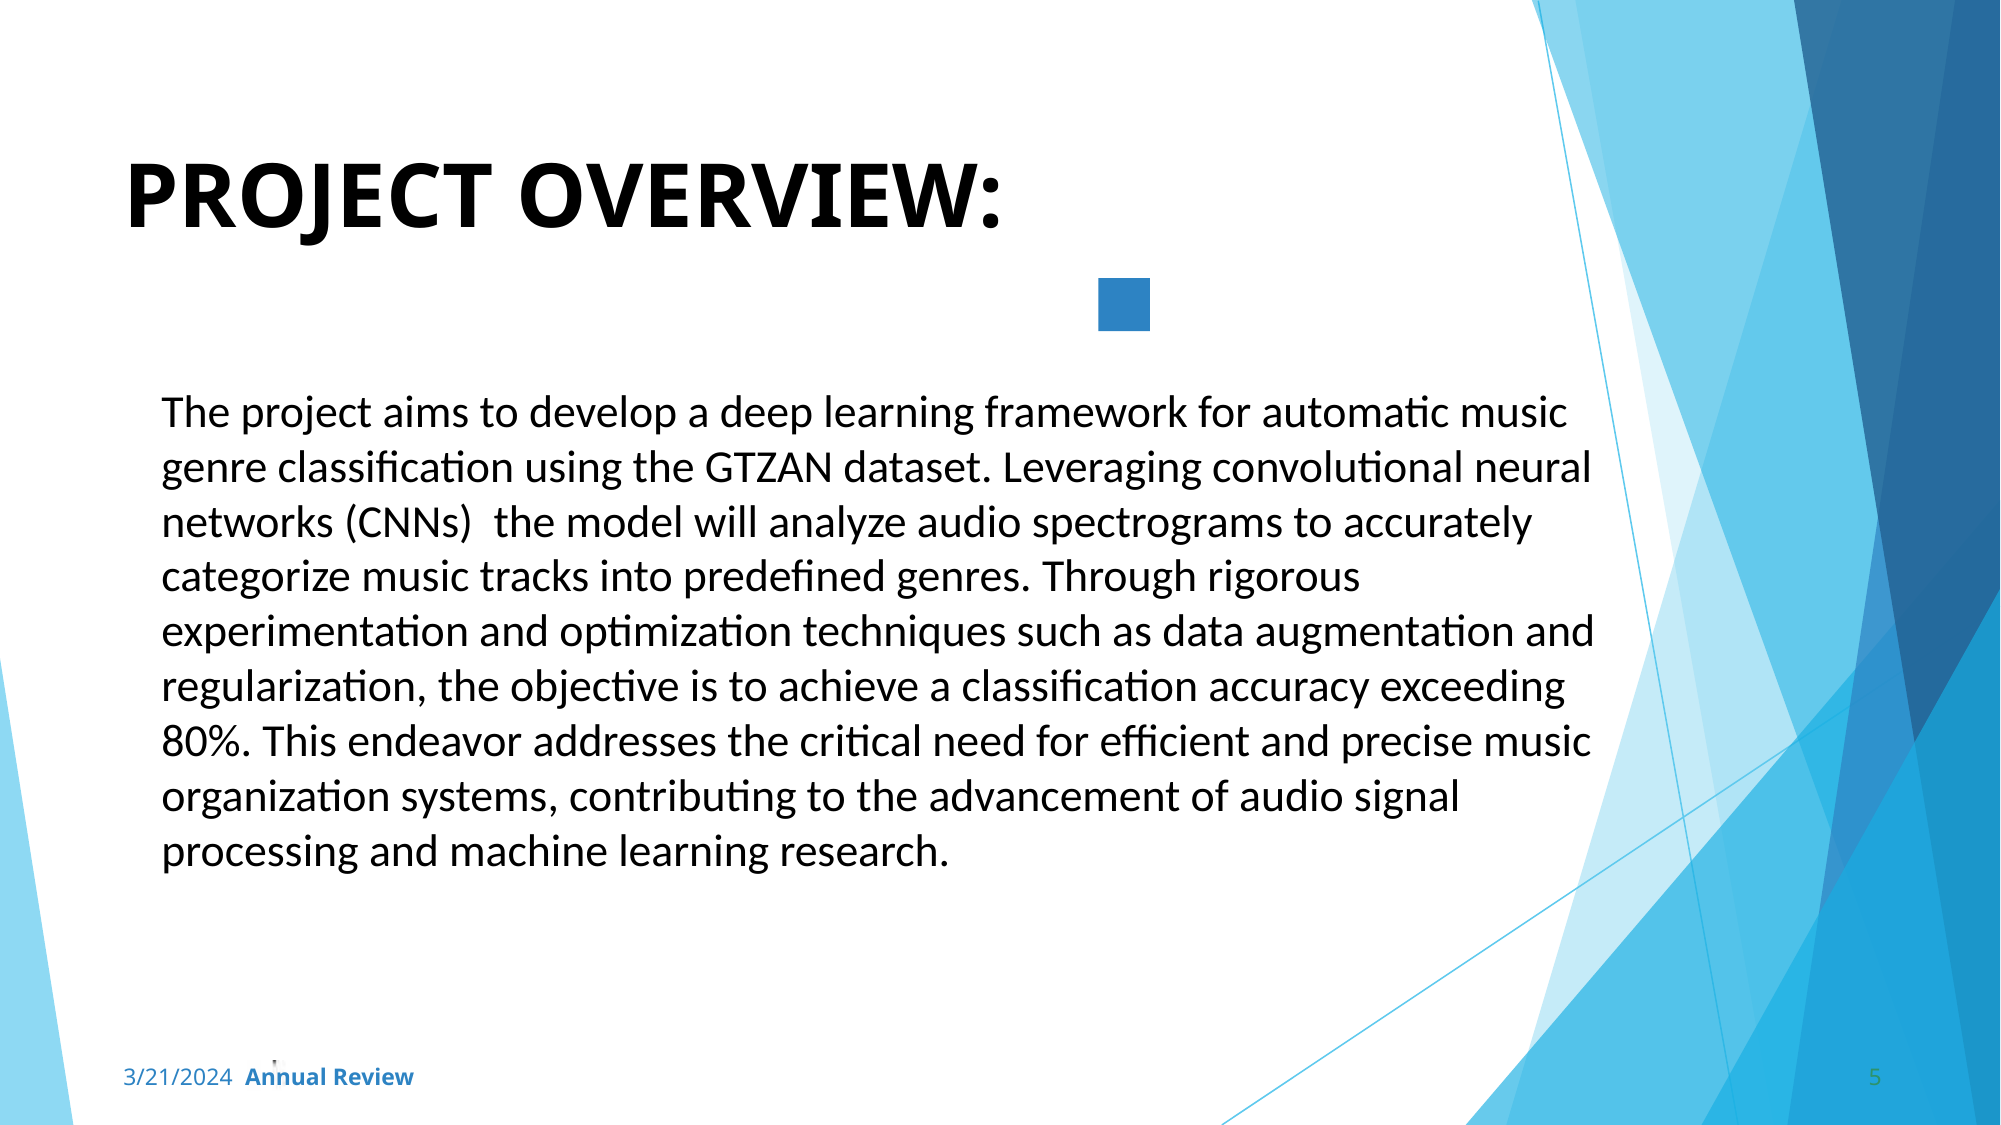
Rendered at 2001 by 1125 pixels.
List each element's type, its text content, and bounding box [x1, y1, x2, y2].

text_box [1098, 278, 1150, 332]
text_box The project aims to develop a deep learning framework for automatic music genre classification using the GTZAN dataset. Leveraging convolutional neural networks (CNNs) the model will analyze audio spectrograms to accurately categorize music tracks into predefined genres. Through rigorous experimentation and optimization techniques such as data augmentation and regularization, the objective is to achieve a classification accuracy exceeding 80%. This endeavor addresses the critical need for efficient and precise music organization systems, contributing to the advancement of audio signal processing and machine learning research. [146, 366, 1656, 1038]
slide_number ‹#› [1849, 1061, 1890, 1125]
picture [110, 1060, 463, 1094]
title PROJECT OVERVIEW: [121, 136, 1061, 327]
